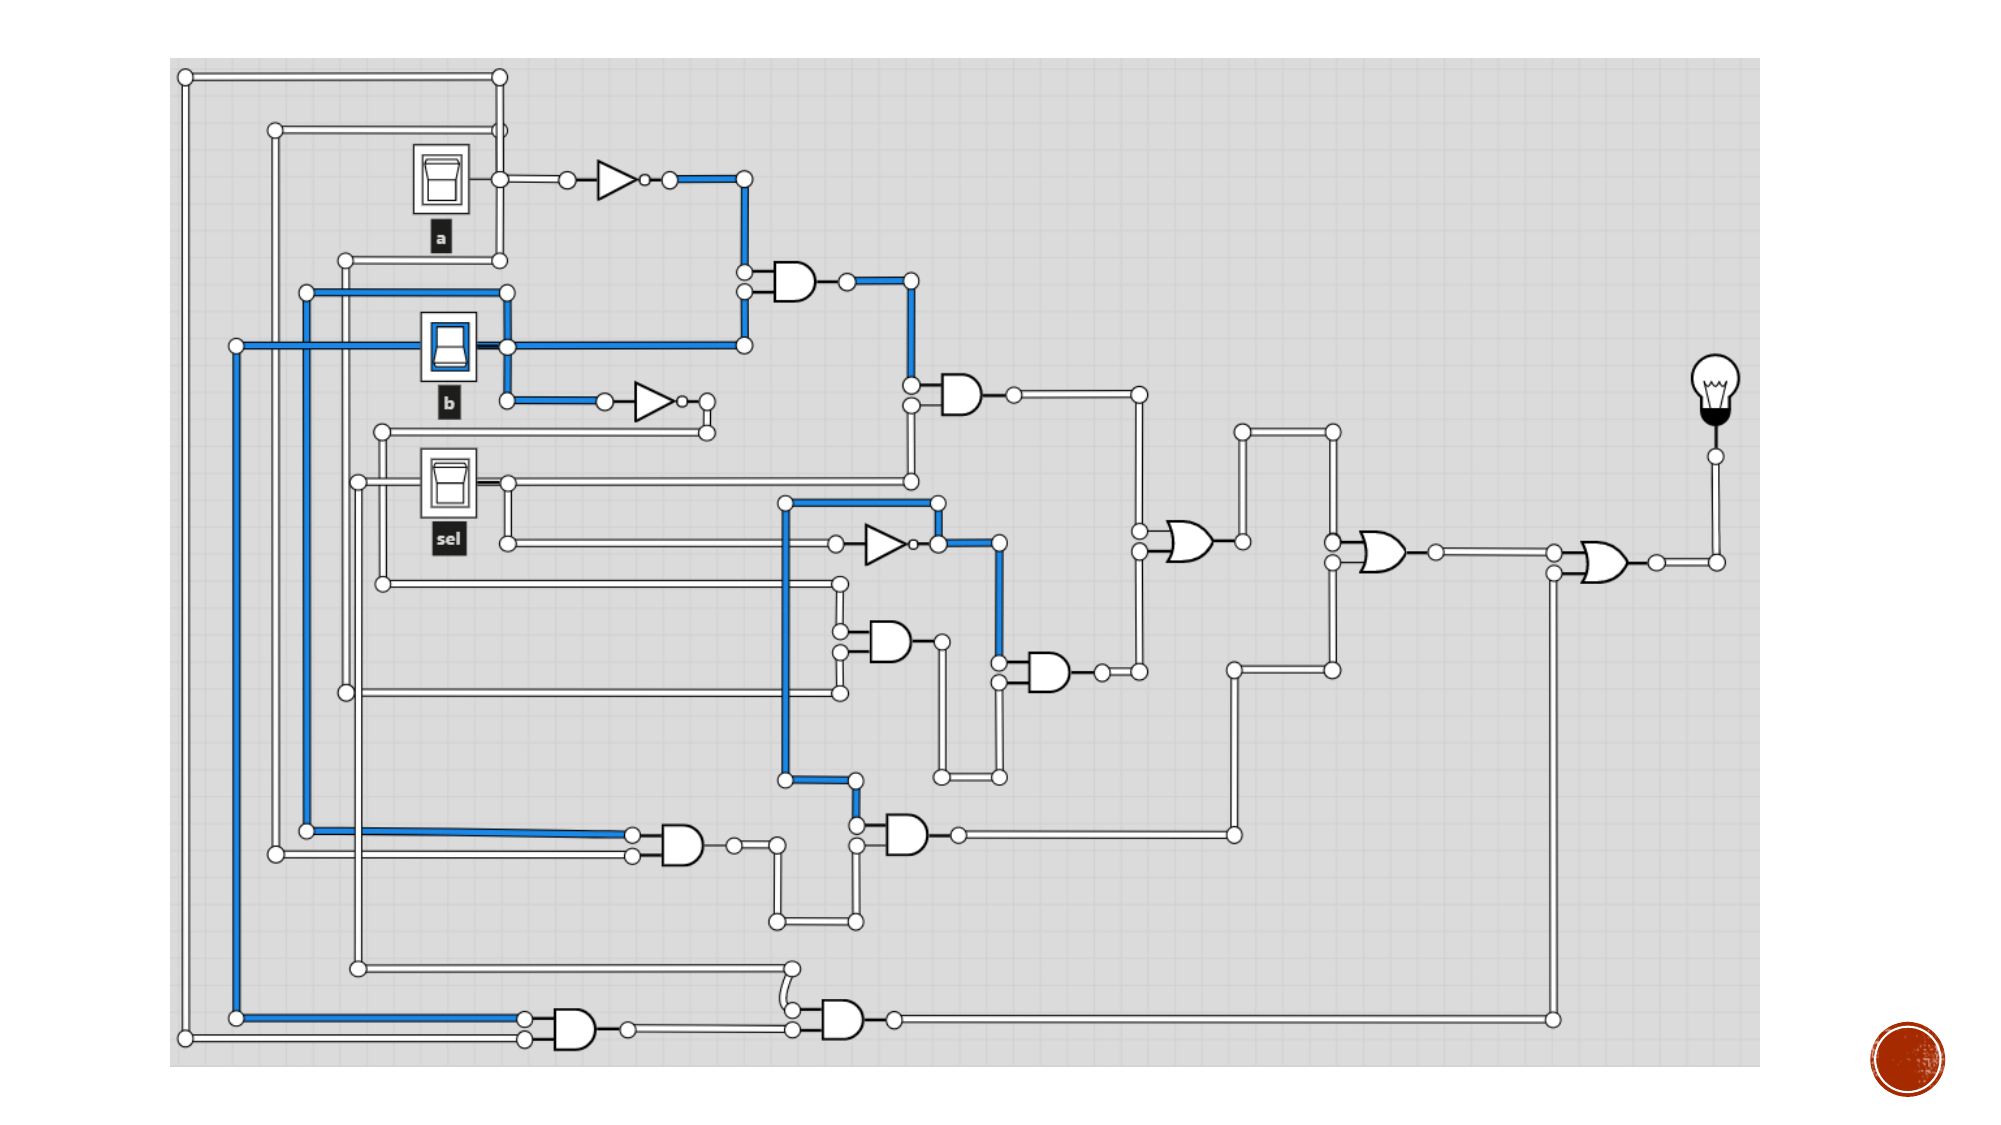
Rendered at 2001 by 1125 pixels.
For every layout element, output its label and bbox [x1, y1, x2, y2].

picture [170, 58, 1759, 1067]
